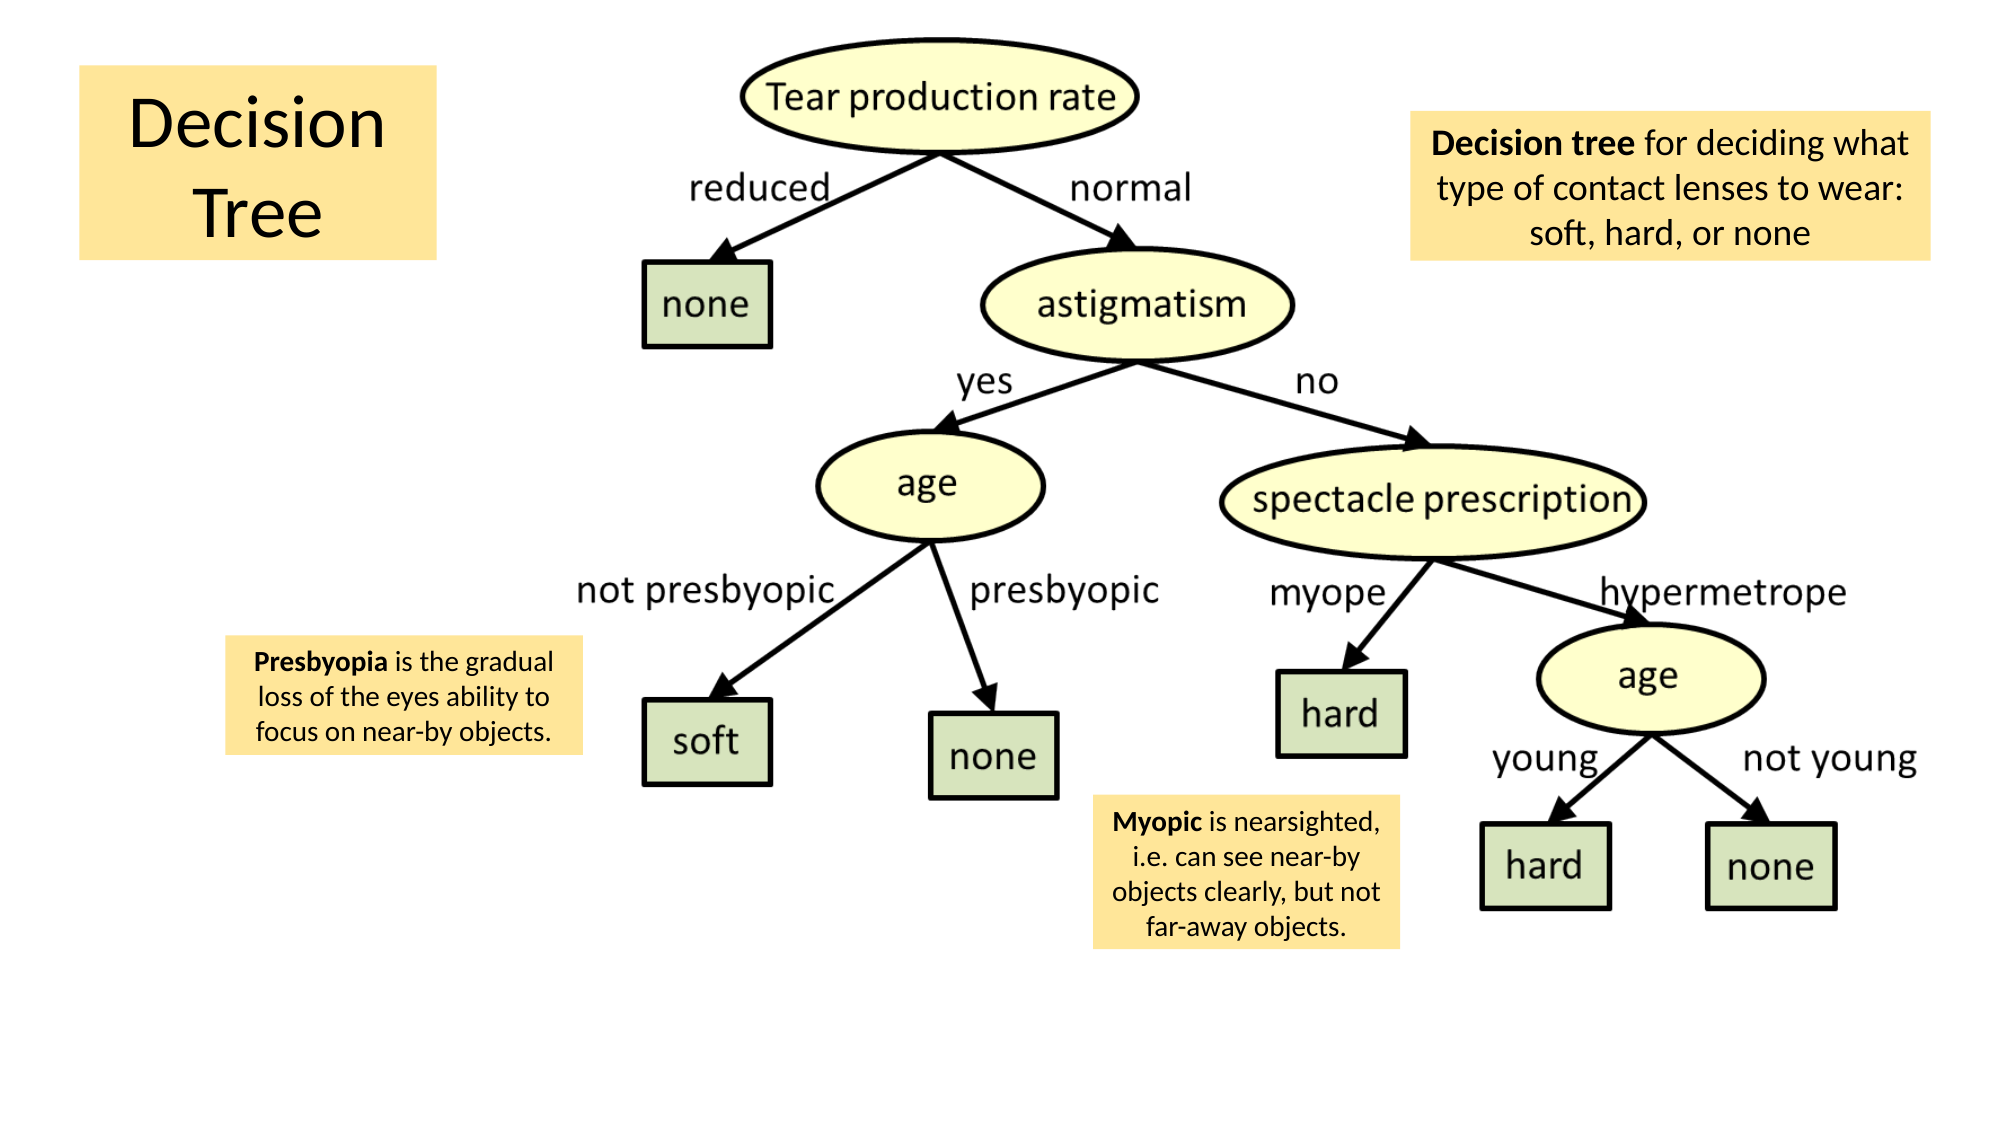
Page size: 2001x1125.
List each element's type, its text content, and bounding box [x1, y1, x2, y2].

text_box Myopic is nearsighted, i.e. can see near-by objects clearly, but not far-away objects. [1093, 917, 1401, 950]
text_box Presbyopia is the gradual loss of the eyes ability to focus on near-by objects. [225, 635, 549, 755]
picture [549, 37, 1944, 917]
text_box Decision Tree [79, 65, 437, 261]
